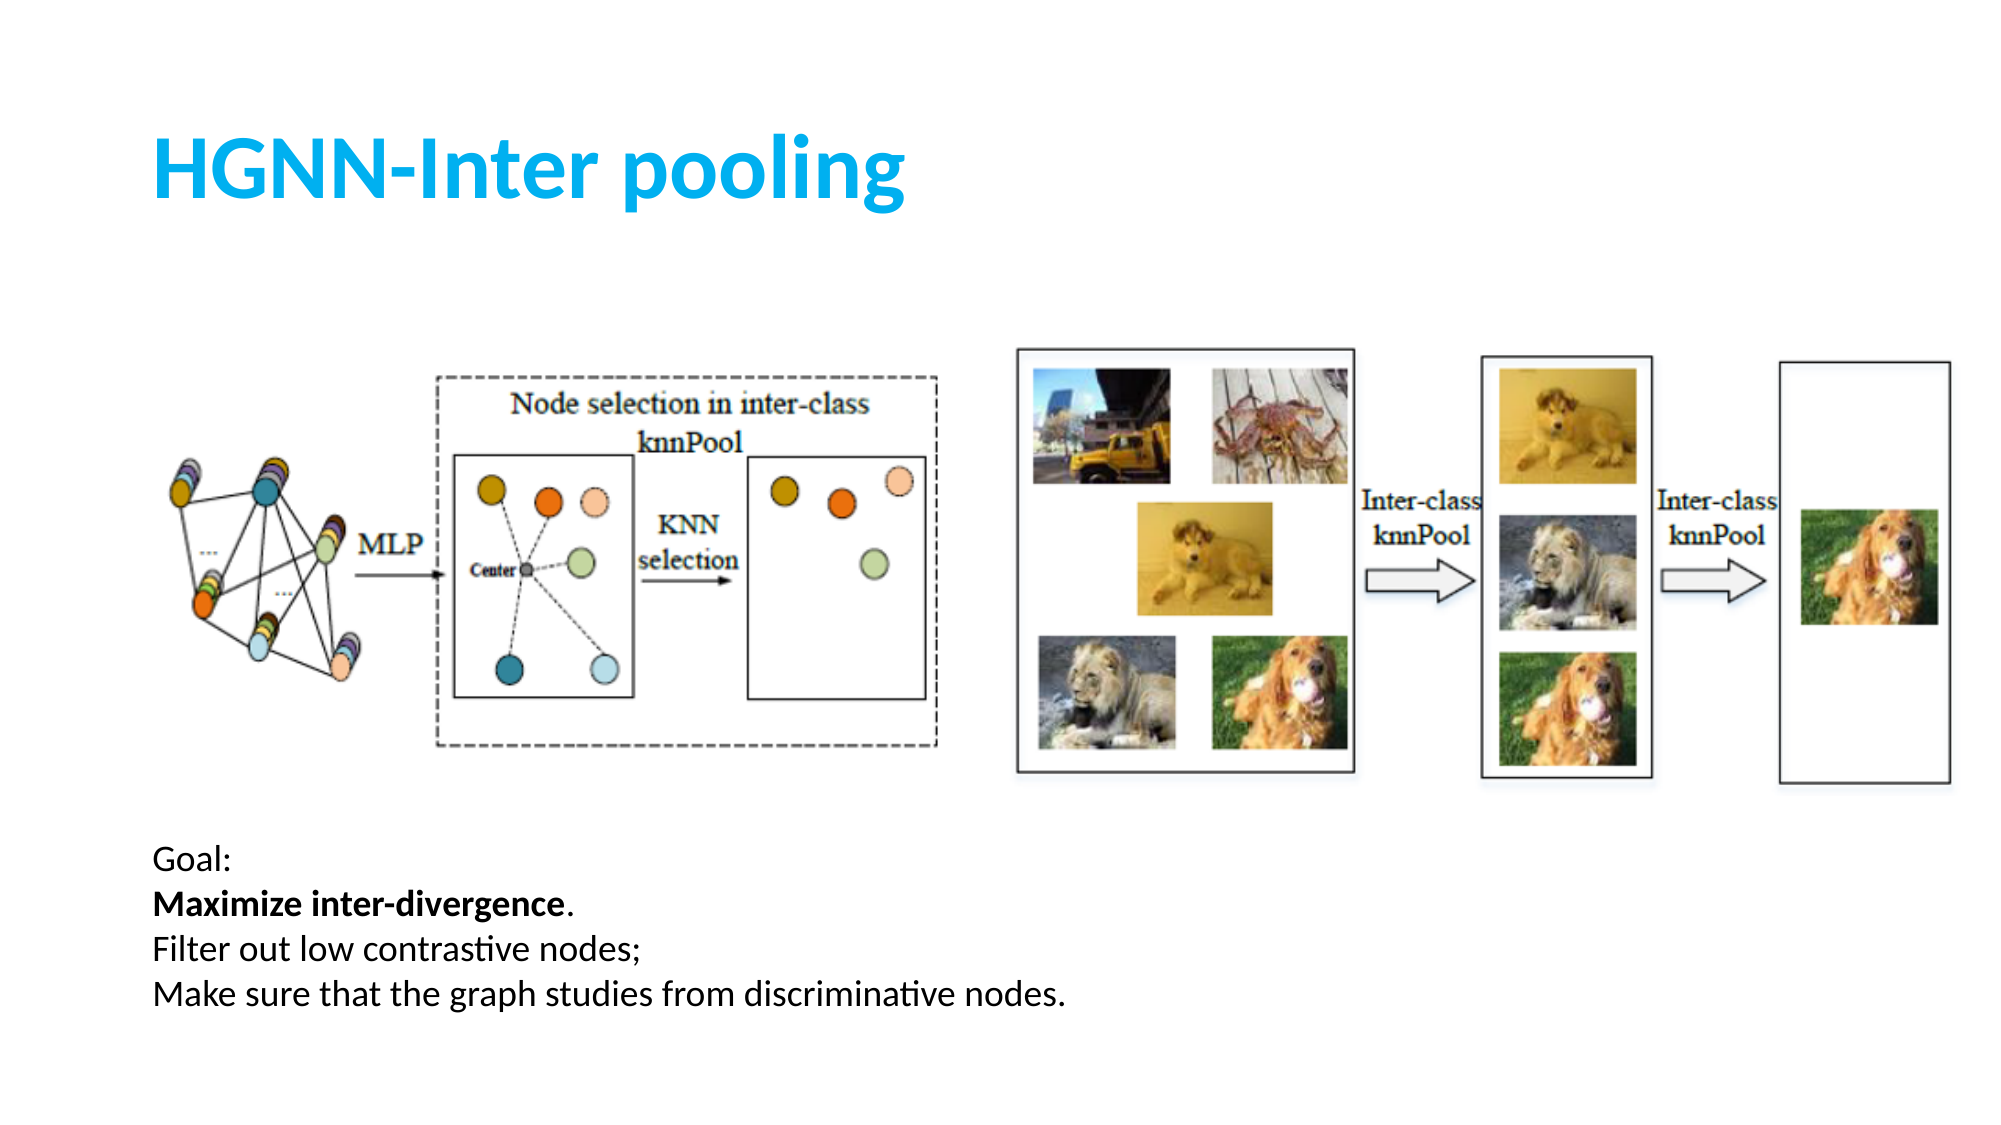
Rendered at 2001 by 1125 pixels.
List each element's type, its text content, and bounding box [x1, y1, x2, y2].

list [137, 330, 971, 794]
picture [999, 329, 1965, 796]
title HGNN-Inter pooling [137, 59, 1863, 278]
text_box Goal: Maximize inter-divergence. Filter out low contrastive nodes; Make sure that the graph studies from discriminative nodes. [137, 826, 1138, 1022]
